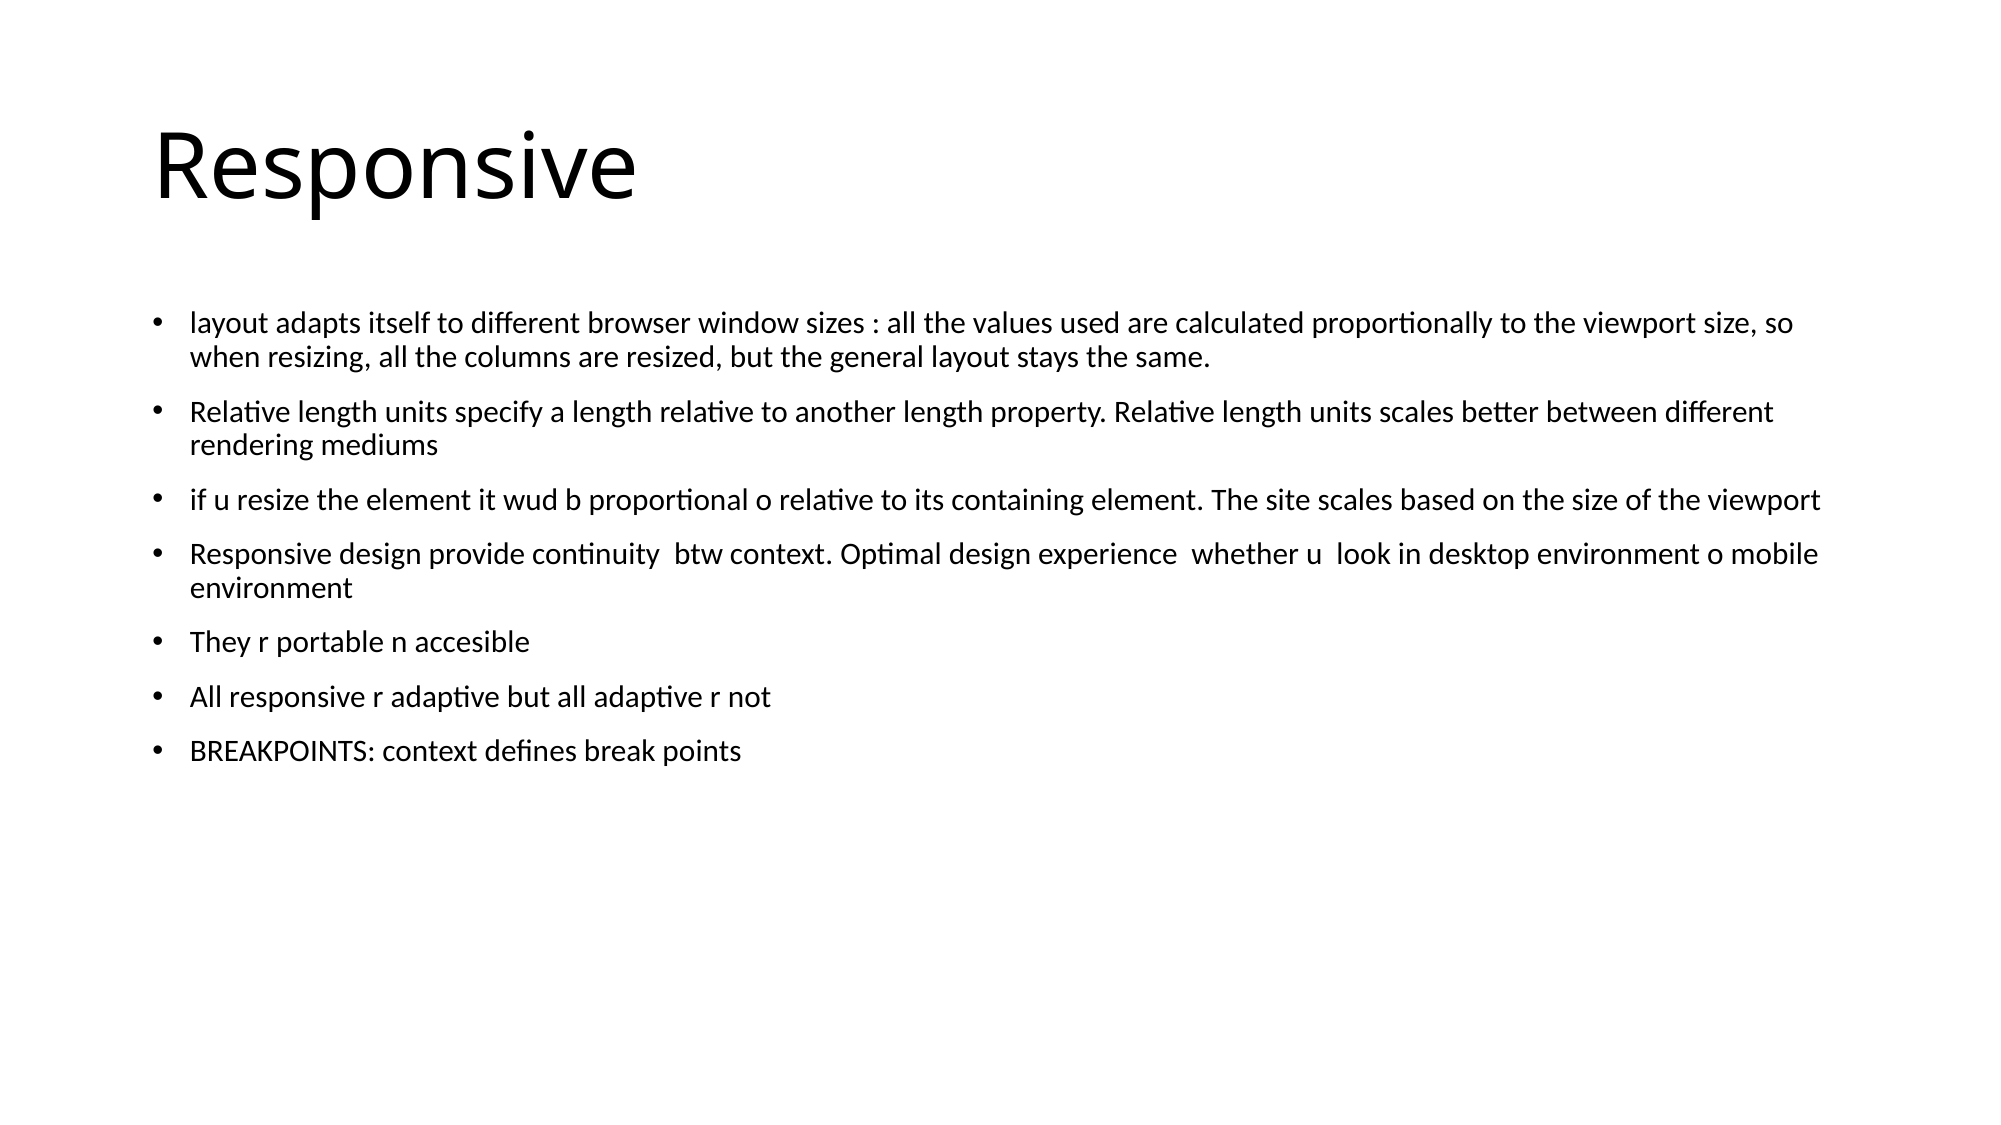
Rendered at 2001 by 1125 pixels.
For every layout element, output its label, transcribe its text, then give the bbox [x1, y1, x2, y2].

title Responsive [137, 59, 1863, 278]
list layout adapts itself to different browser window sizes : all the values used are calculated proportionally to the viewport size, so when resizing, all the columns are resized, but the general layout stays the same. Relative length units specify a length relative to another length property. Relative length units scales better between different rendering mediums if u resize the element it wud b proportional o relative to its containing element. The site scales based on the size of the viewport Responsive design provide continuity btw context. Optimal design experience whether u look in desktop environment o mobile environment They r portable n accesible All responsive r adaptive but all adaptive r not BREAKPOINTS: context defines break points [137, 299, 1863, 1014]
